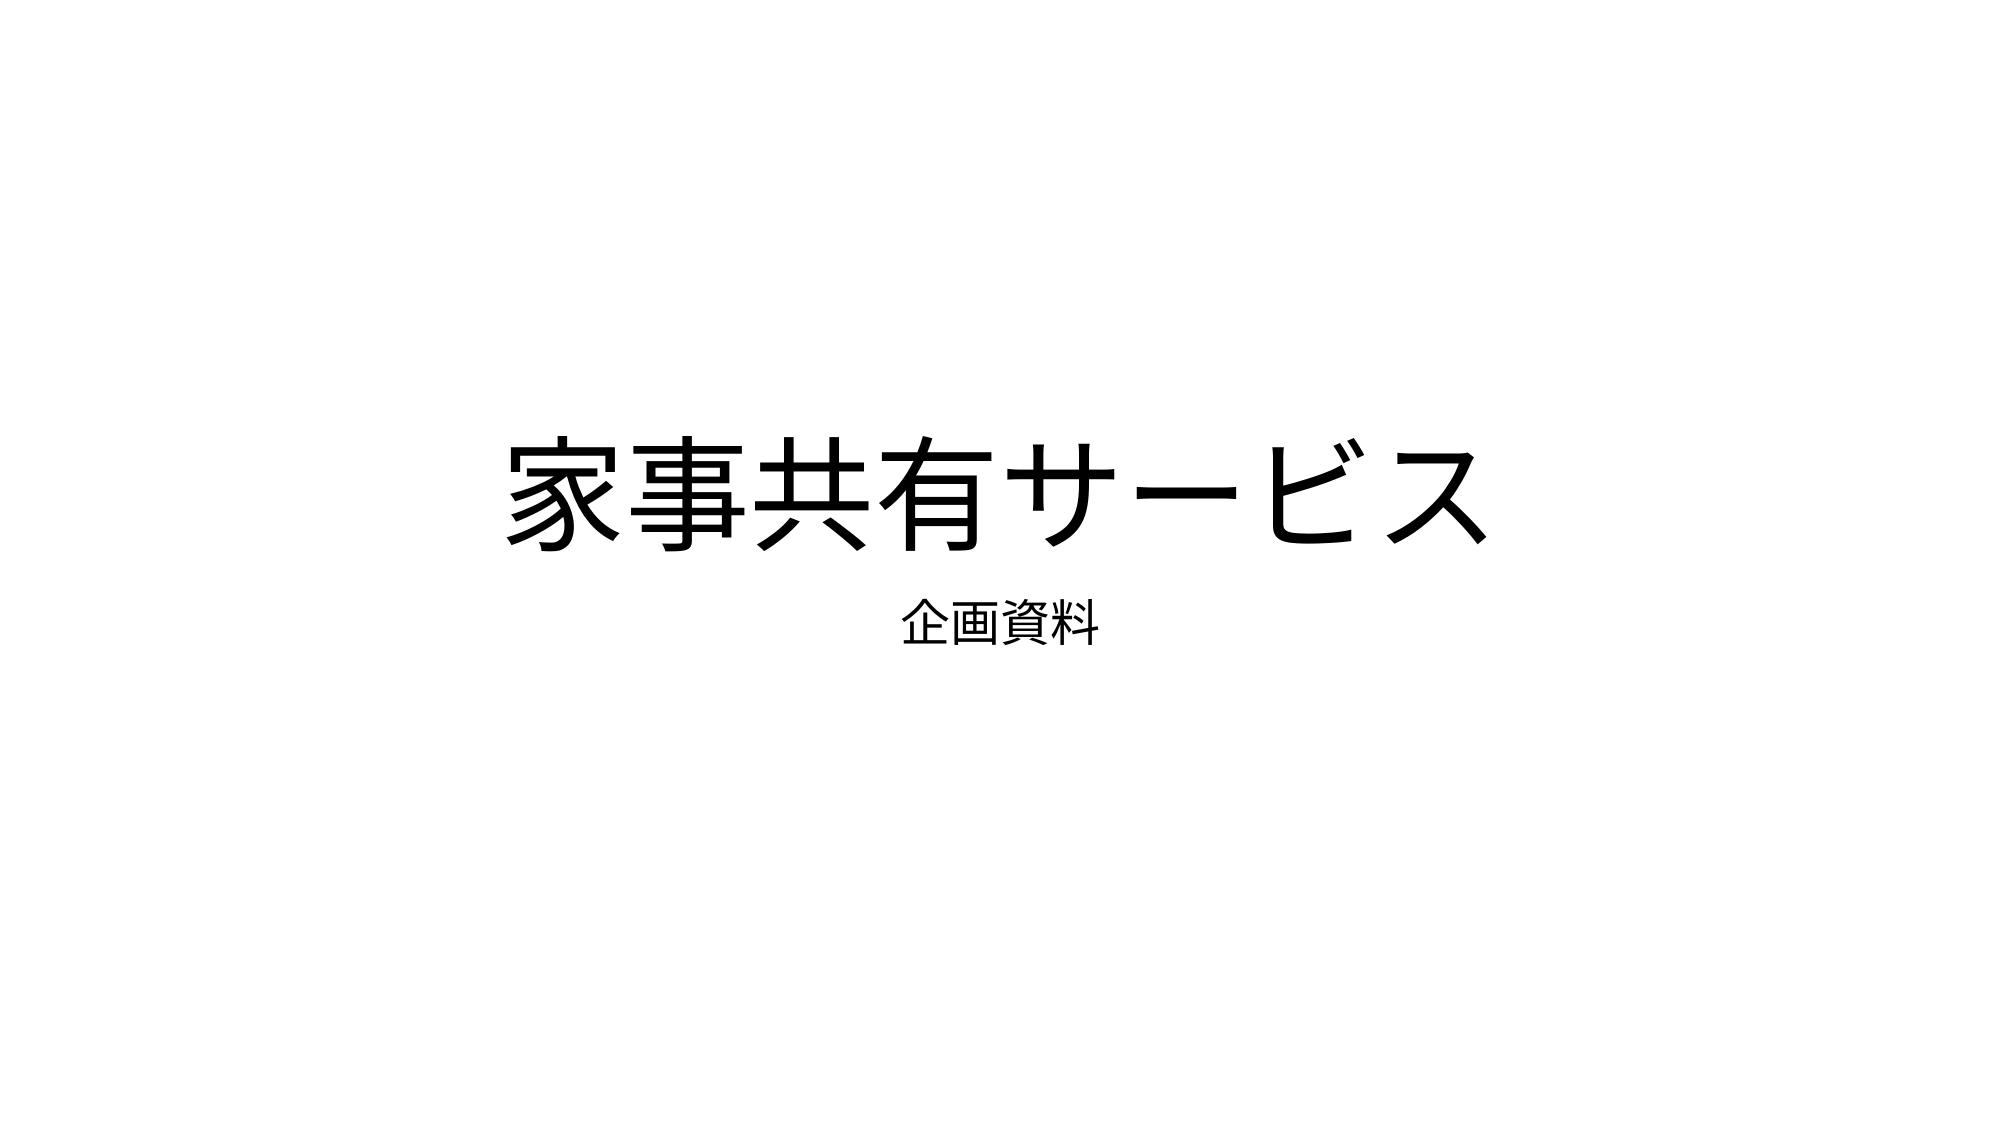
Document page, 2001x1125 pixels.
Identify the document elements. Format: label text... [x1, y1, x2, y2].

subtitle 企画資料 [249, 590, 1750, 863]
title 家事共有サービス [249, 184, 1750, 576]
